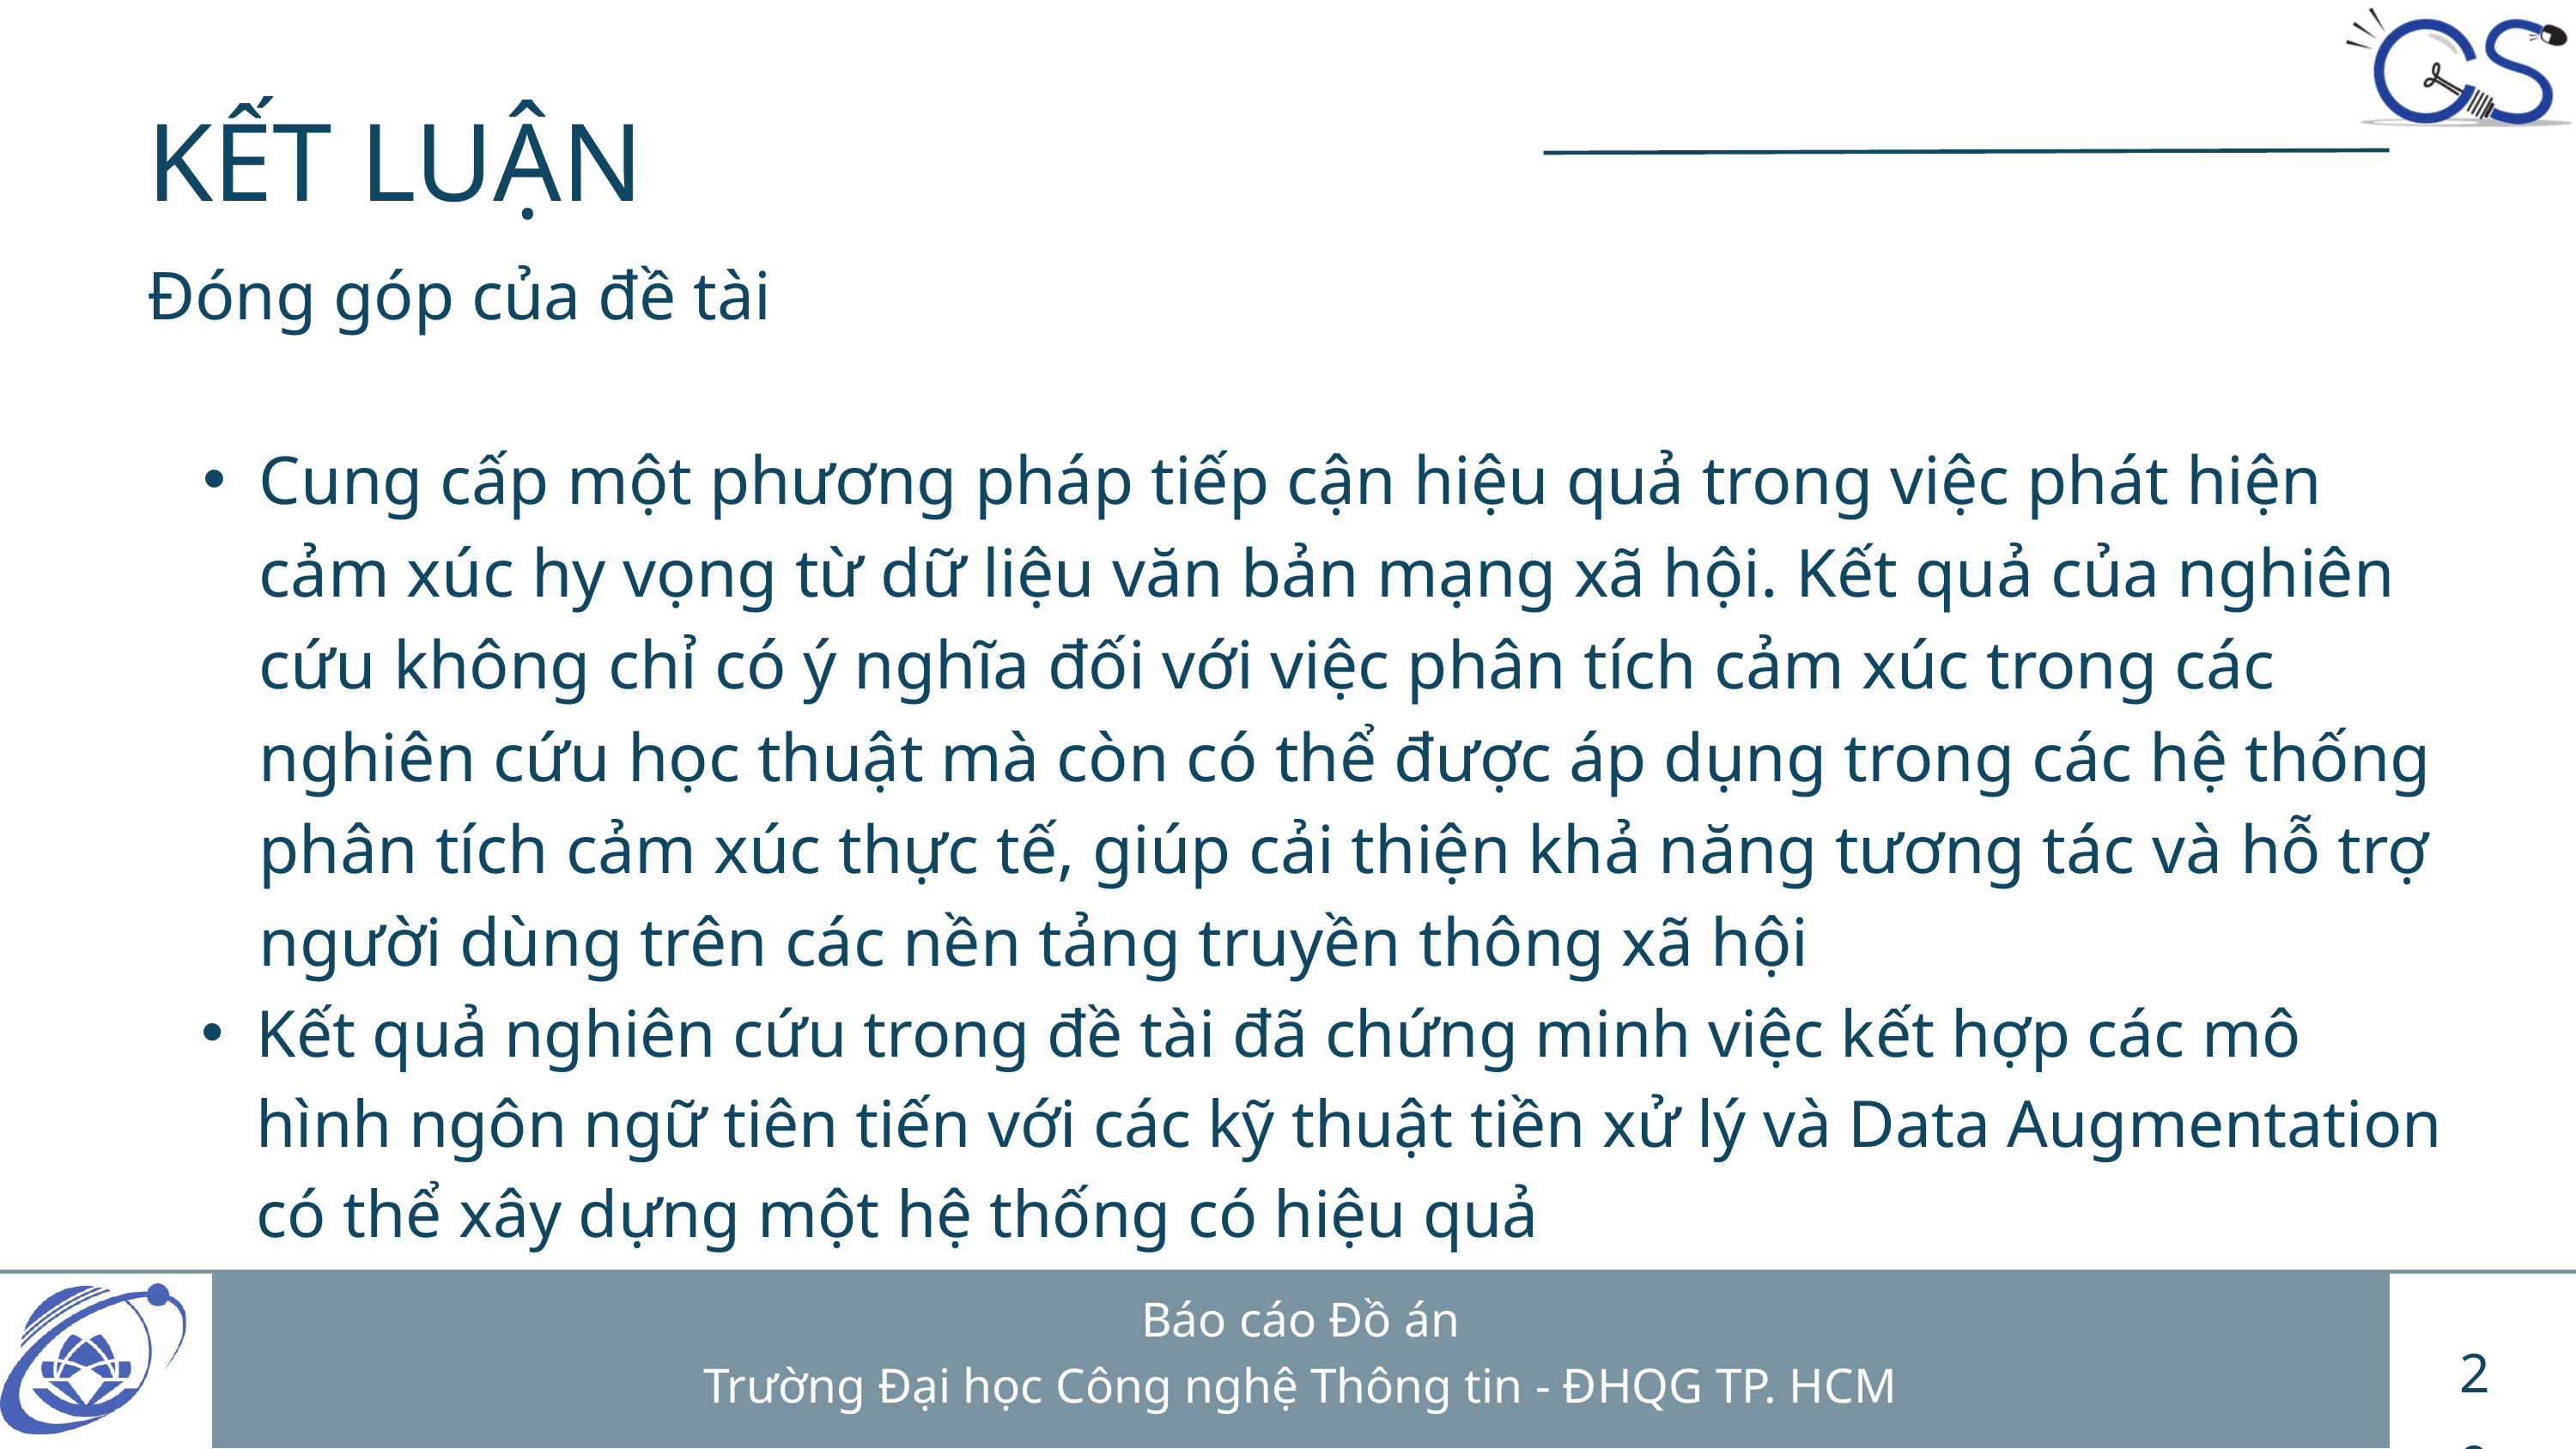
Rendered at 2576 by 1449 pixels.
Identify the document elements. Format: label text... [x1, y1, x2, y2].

text_box [0, 1283, 147, 1434]
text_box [211, 1269, 2390, 1449]
text_box KẾT LUẬN [147, 72, 1544, 223]
text_box Đóng góp của đề tài Cung cấp một phương pháp tiếp cận hiệu quả trong việc phát hiện cảm xúc hy vọng từ dữ liệu văn bản mạng xã hội. Kết quả của nghiên cứu không chỉ có ý nghĩa đối với việc phân tích cảm xúc trong các nghiên cứu học thuật mà còn có thể được áp dụng trong các hệ thống phân tích cảm xúc thực tế, giúp cải thiện khả năng tương tác và hỗ trợ người dùng trên các nền tảng truyền thông xã hội Kết quả nghiên cứu trong đề tài đã chứng minh việc kết hợp các mô hình ngôn ngữ tiên tiến với các kỹ thuật tiền xử lý và Data Augmentation có thể xây dựng một hệ thống có hiệu quả [147, 239, 2445, 1449]
text_box 29 [2445, 1313, 2506, 1449]
text_box [2346, 8, 2573, 169]
